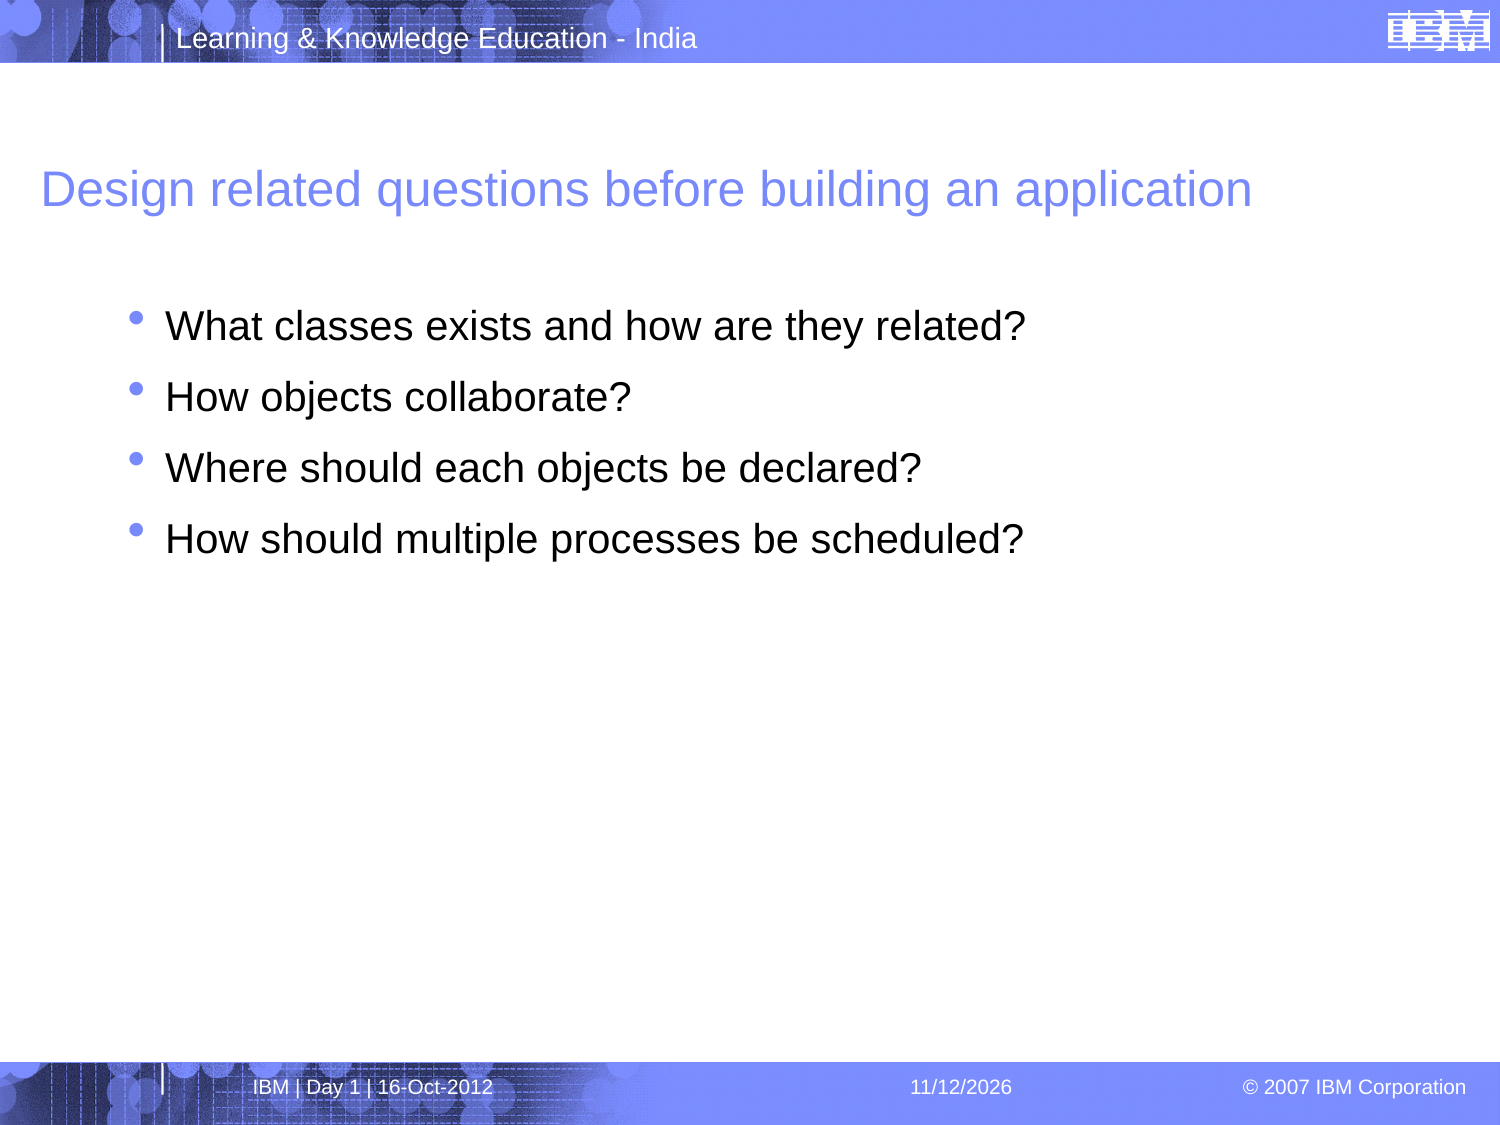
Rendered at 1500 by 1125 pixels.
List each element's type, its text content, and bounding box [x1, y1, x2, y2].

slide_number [894, 1066, 1215, 1108]
list What classes exists and how are they related? How objects collaborate? Where should each objects be declared? How should multiple processes be scheduled? [112, 291, 1389, 932]
title Design related questions before building an application [25, 142, 1379, 225]
footer IBM | Day 1 | 16-Oct-2012 [237, 1066, 864, 1108]
